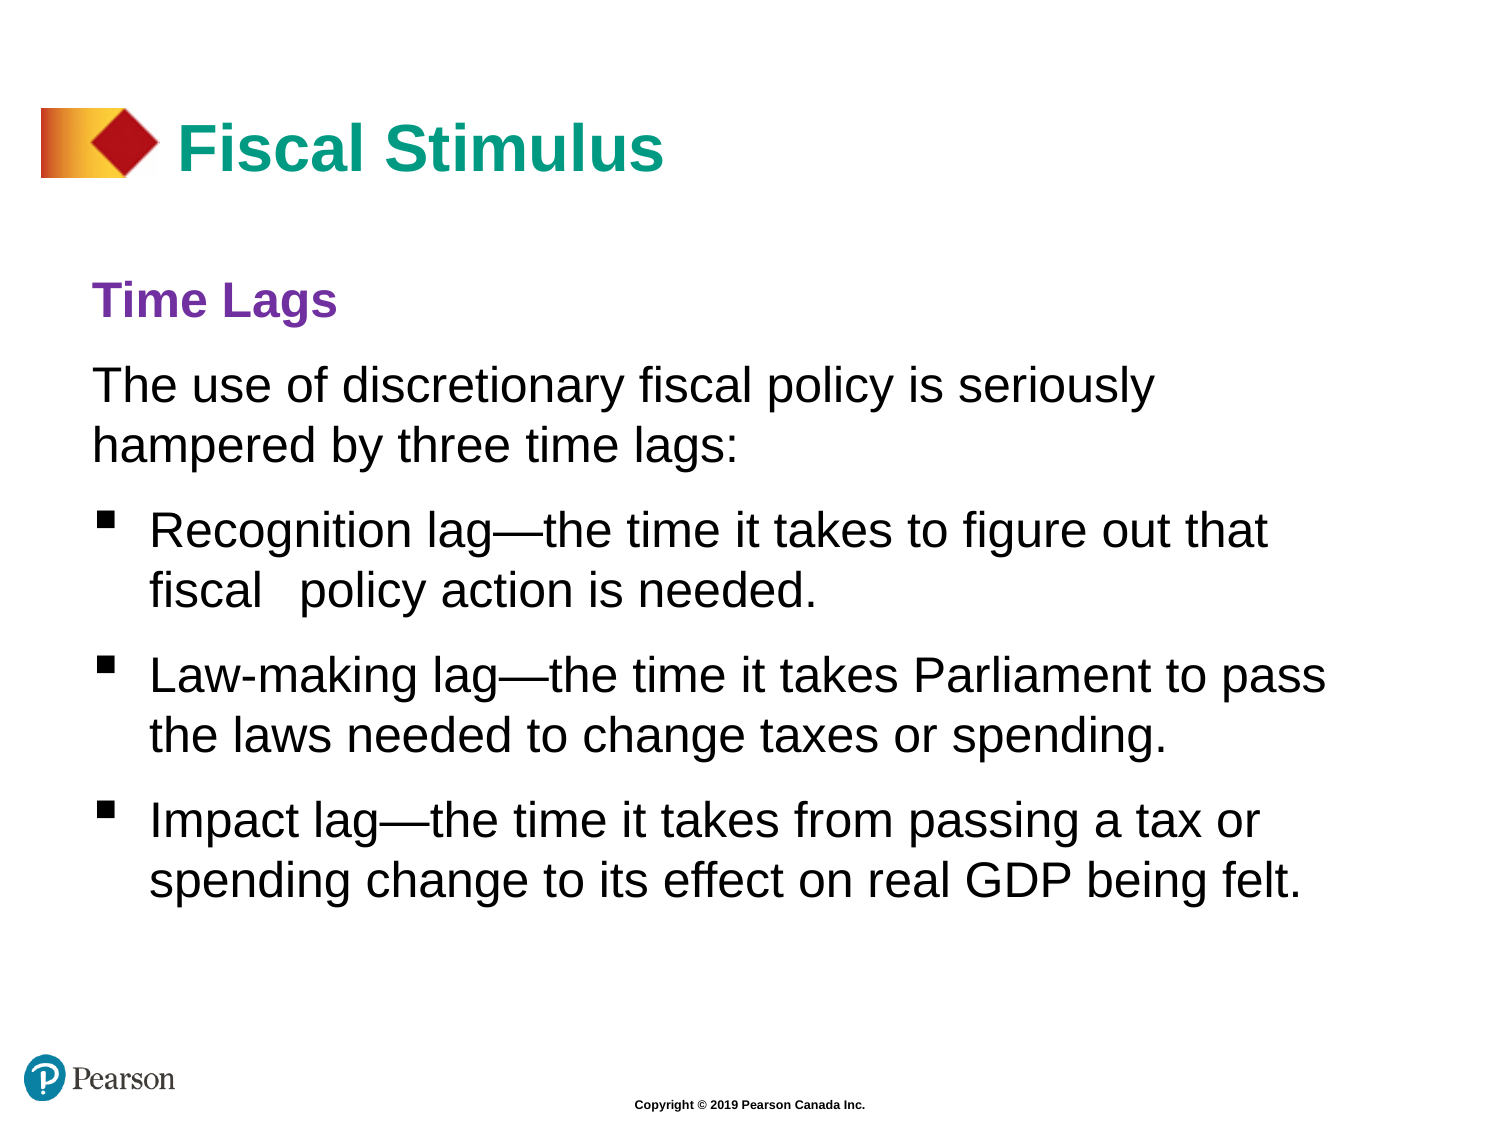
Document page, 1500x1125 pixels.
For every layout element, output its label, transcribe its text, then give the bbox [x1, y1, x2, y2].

picture [33, 1064, 58, 1089]
picture [24, 1087, 34, 1101]
picture [41, 108, 160, 178]
picture [50, 1054, 175, 1101]
picture [24, 1054, 41, 1072]
title Fiscal Stimulus [162, 17, 1425, 273]
list Time Lags The use of discretionary fiscal policy is seriously hampered by three time lags: Recognition lag—the time it takes to figure out that fiscal policy action is needed. Law-making lag—the time it takes Parliament to pass the laws needed to change taxes or spending. Impact lag—the time it takes from passing a tax or spending change to its effect on real GDP being felt. [59, 259, 1410, 1003]
